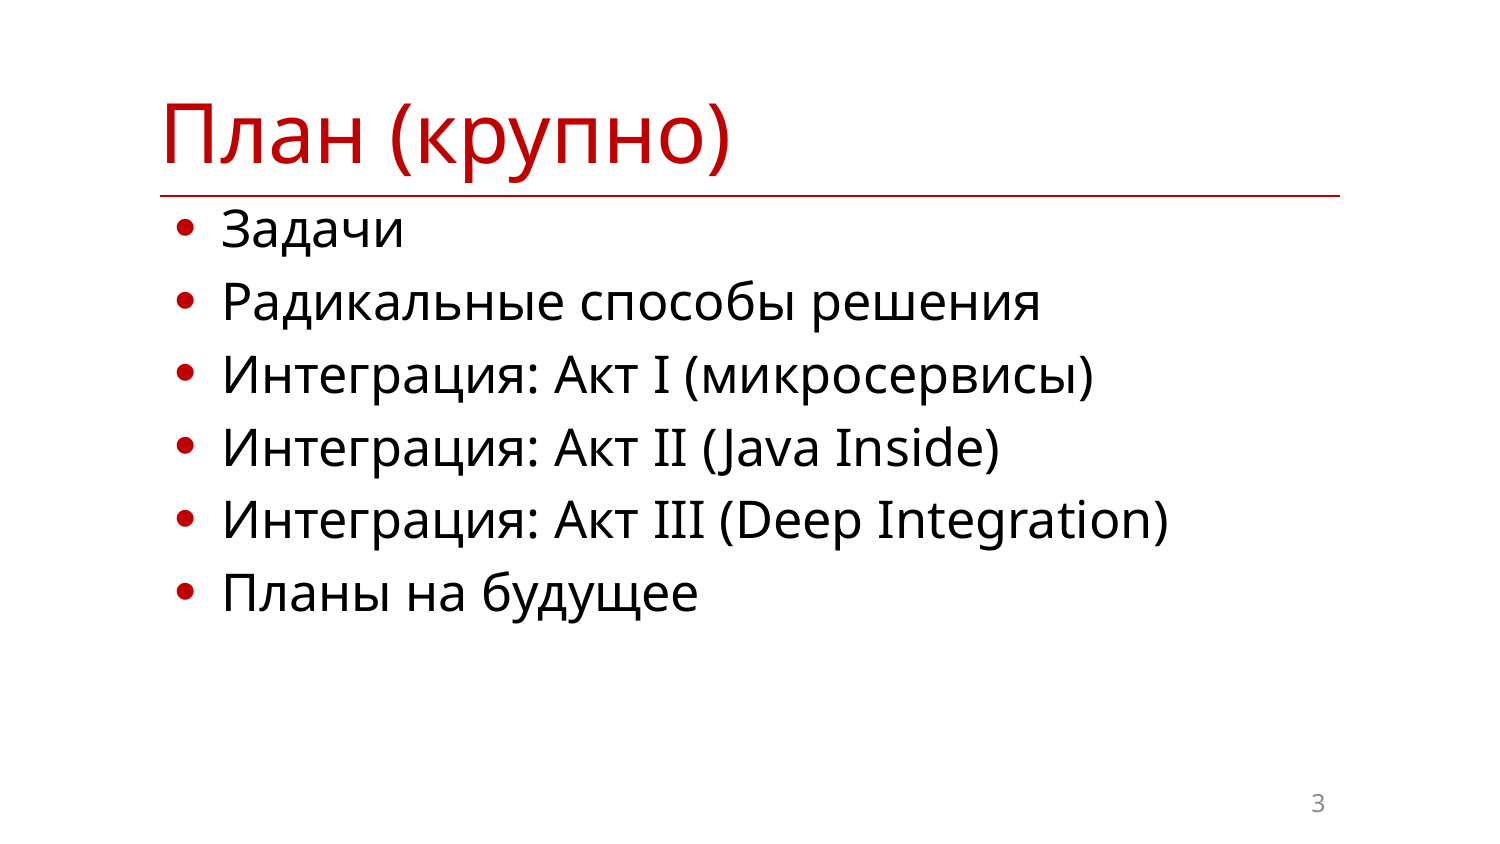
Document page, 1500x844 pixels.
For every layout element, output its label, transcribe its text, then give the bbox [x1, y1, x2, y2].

table_header План (крупно) [160, 68, 1340, 195]
list Задачи Радикальные способы решения Интеграция: Акт I (микросервисы) Интеграция: Акт II (Java Inside) Интеграция: Акт III (Deep Integration) Планы на будущее [159, 197, 1341, 743]
slide_number 3 [1074, 782, 1341, 827]
